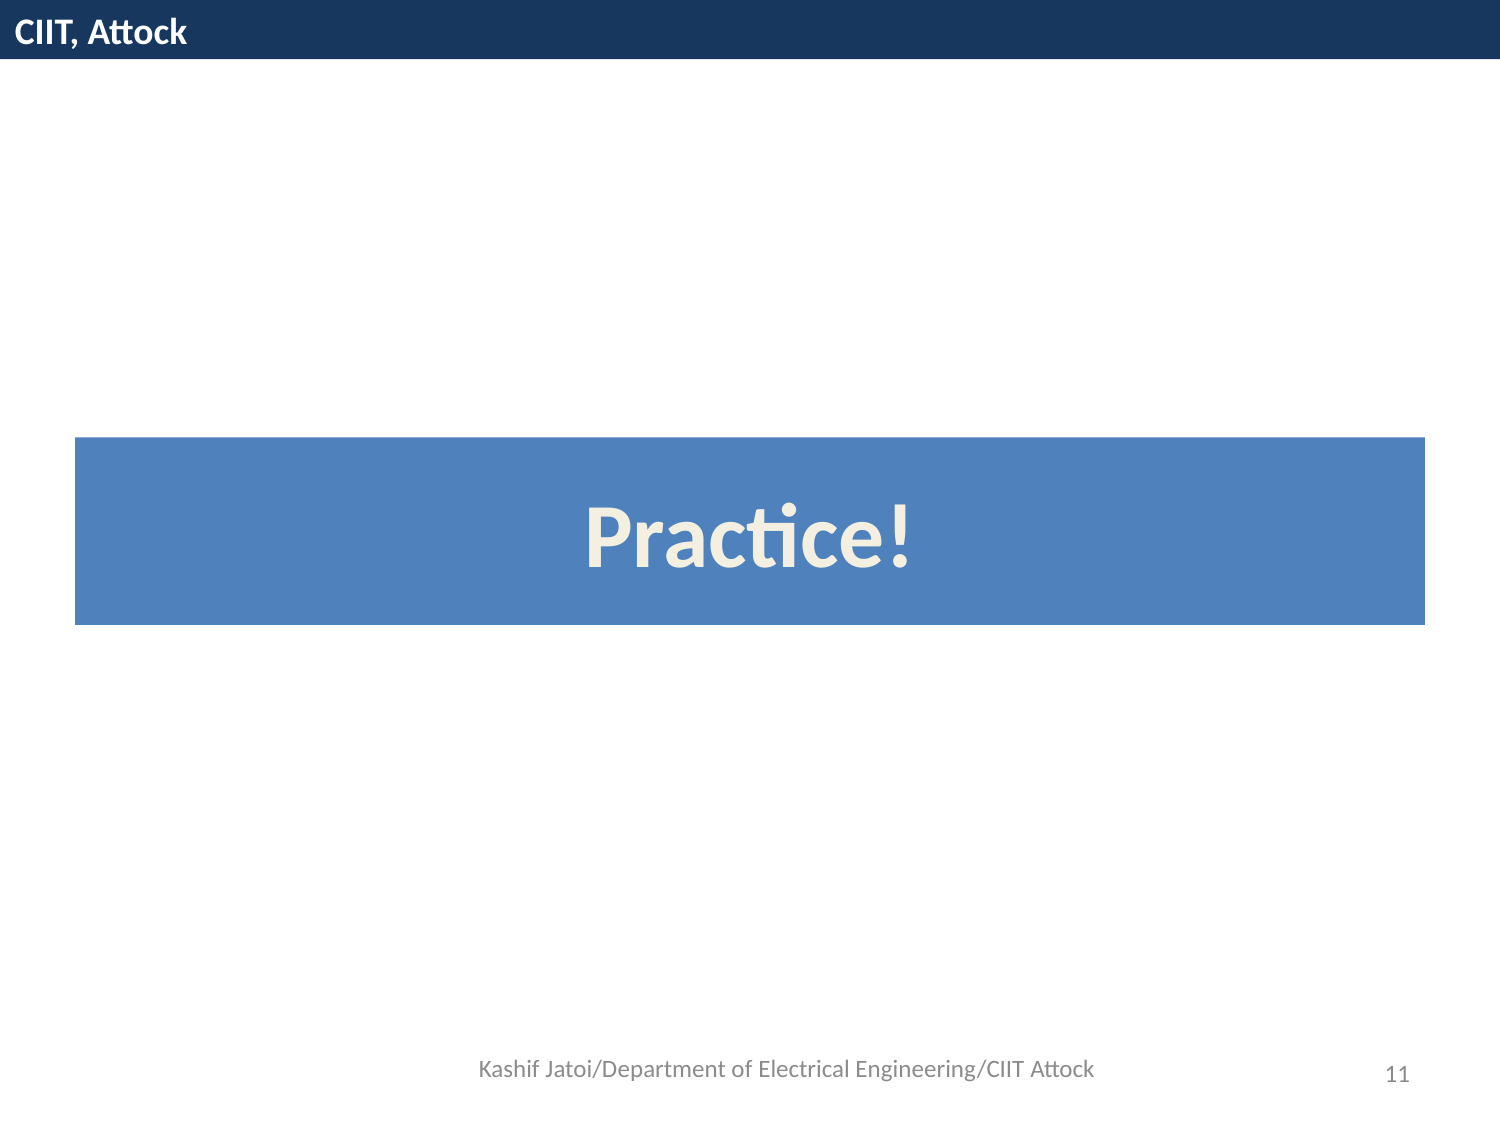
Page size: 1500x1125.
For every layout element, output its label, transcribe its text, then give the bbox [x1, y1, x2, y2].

title Practice! [75, 437, 1425, 625]
slide_number 11 [1074, 1042, 1425, 1103]
footer Kashif Jatoi/Department of Electrical Engineering/CIIT Attock [399, 1037, 1175, 1098]
text_box CIIT, Attock [0, 0, 1500, 60]
